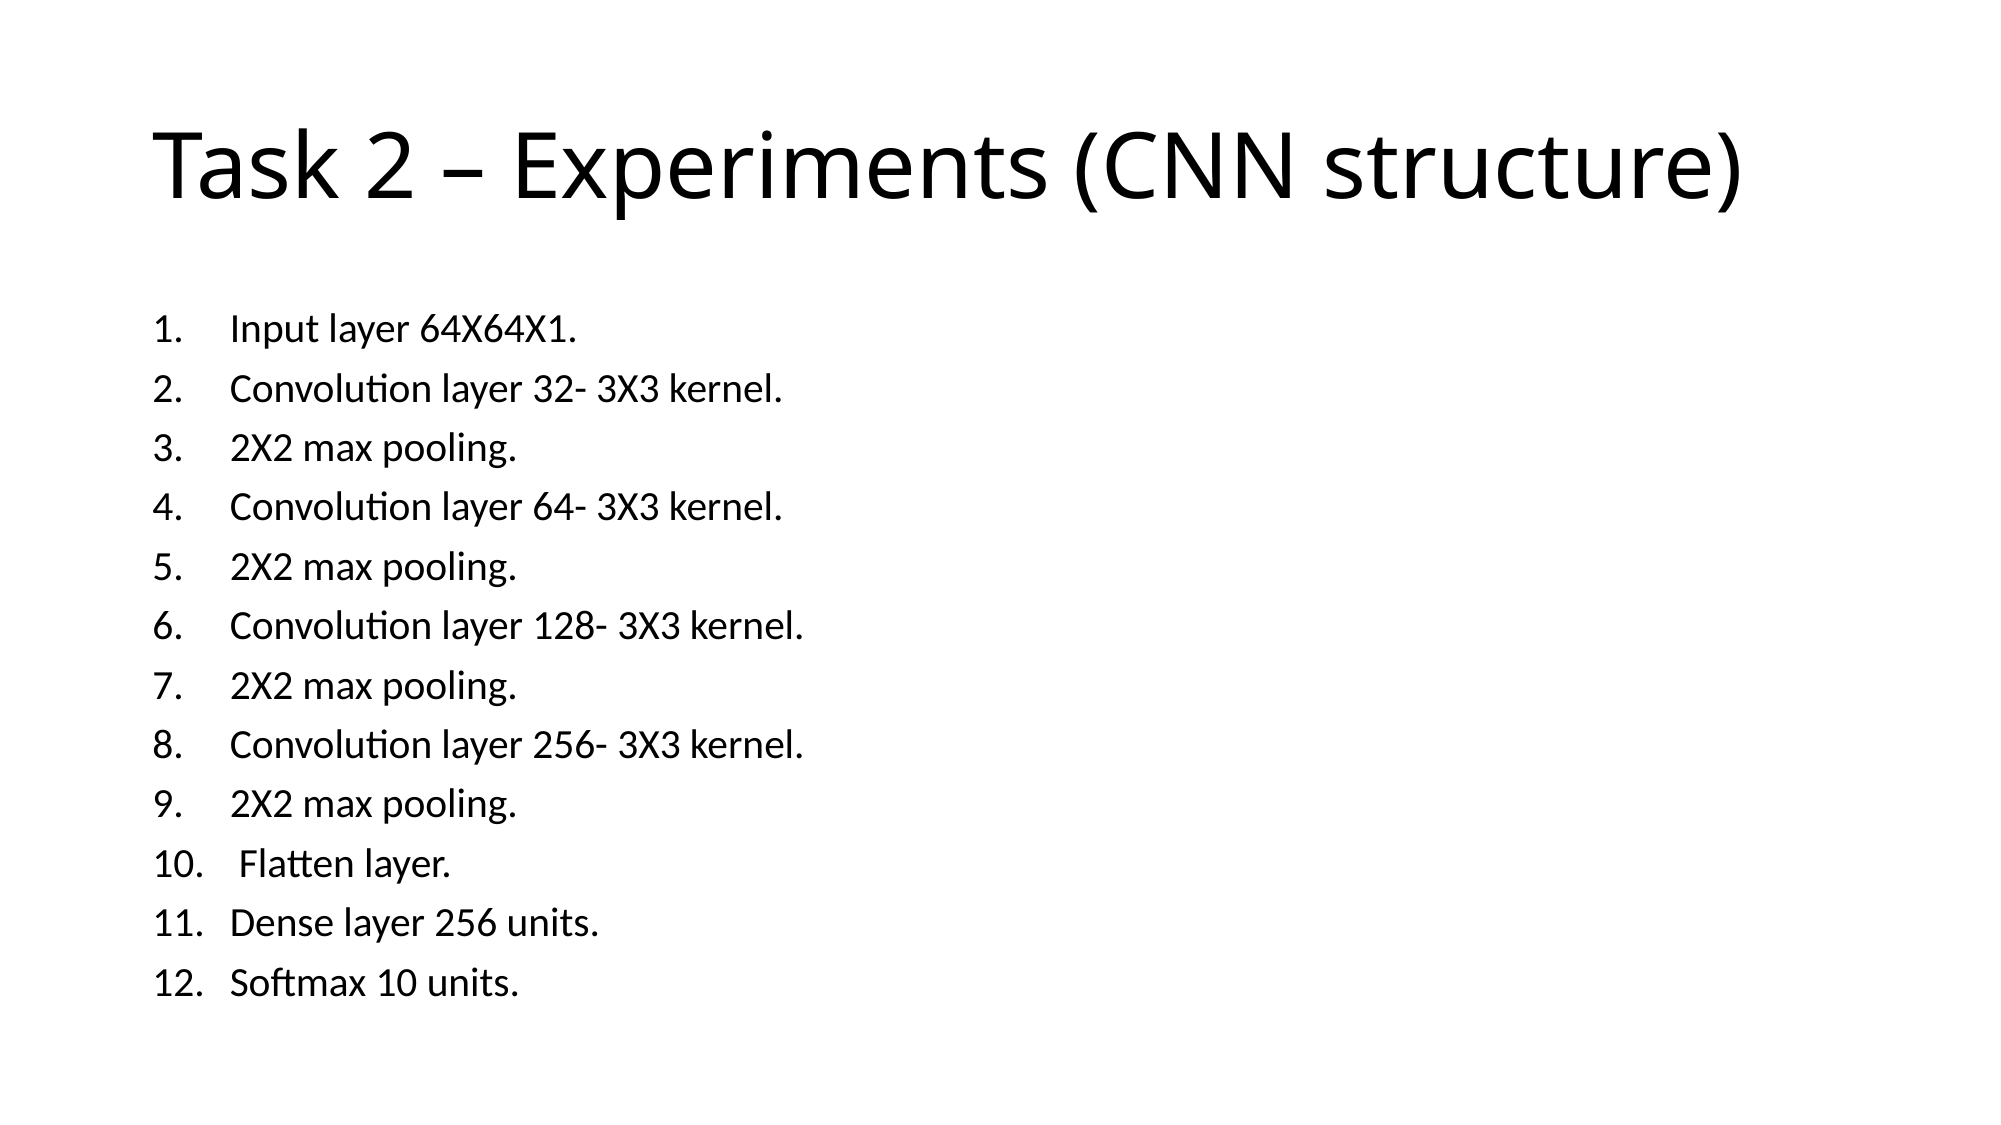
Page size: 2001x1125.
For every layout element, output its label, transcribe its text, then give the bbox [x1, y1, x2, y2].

title Task 2 – Experiments (CNN structure) [137, 59, 1863, 278]
list Input layer 64X64X1. Convolution layer 32- 3X3 kernel. 2X2 max pooling. Convolution layer 64- 3X3 kernel. 2X2 max pooling. Convolution layer 128- 3X3 kernel. 2X2 max pooling. Convolution layer 256- 3X3 kernel. 2X2 max pooling. Flatten layer. Dense layer 256 units. Softmax 10 units. [137, 299, 1863, 1014]
